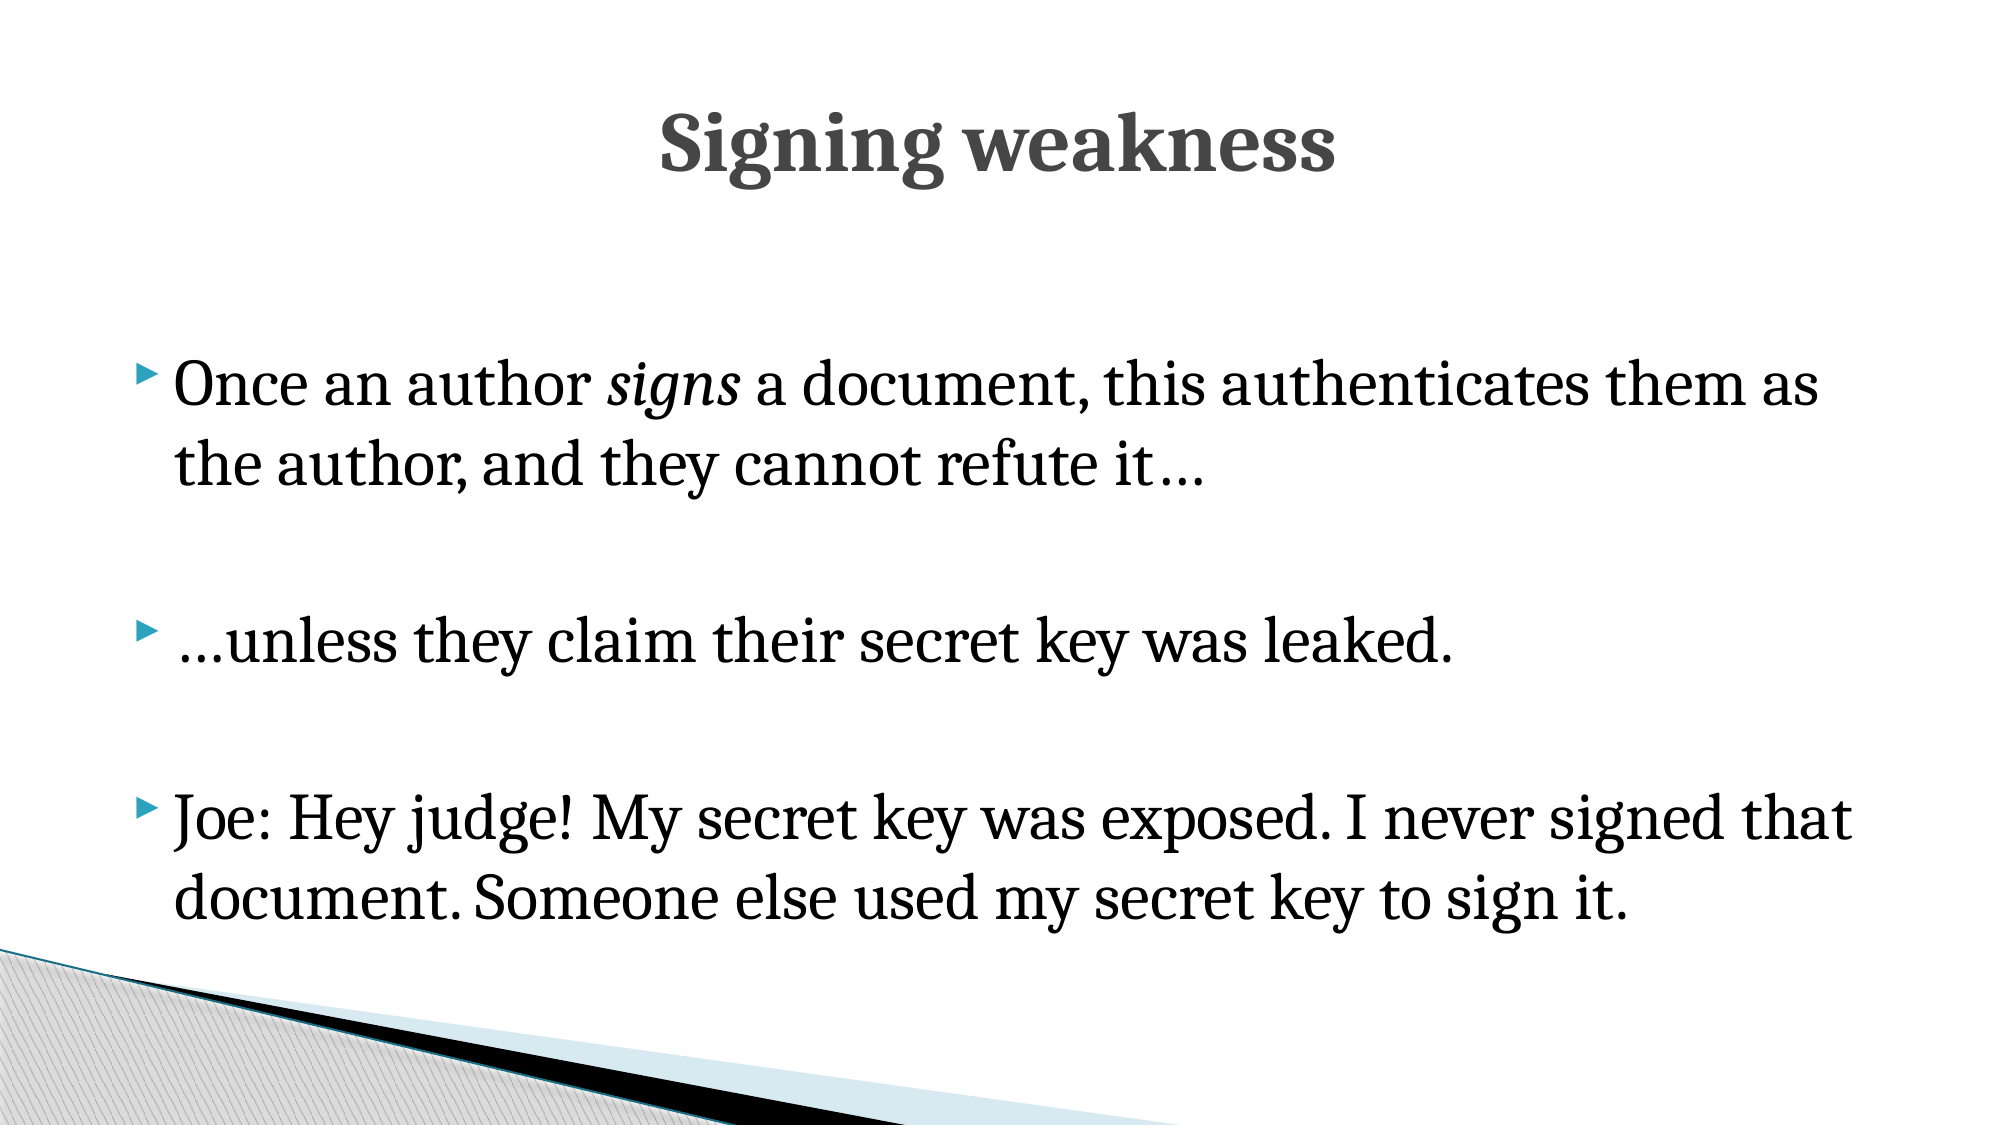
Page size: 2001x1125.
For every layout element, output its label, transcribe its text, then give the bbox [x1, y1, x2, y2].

list Once an author signs a document, this authenticates them as the author, and they cannot refute it… …unless they claim their secret key was leaked. Joe: Hey judge! My secret key was exposed. I never signed that document. Someone else used my secret key to sign it. [99, 243, 1900, 986]
title Signing weakness [99, 62, 1900, 213]
